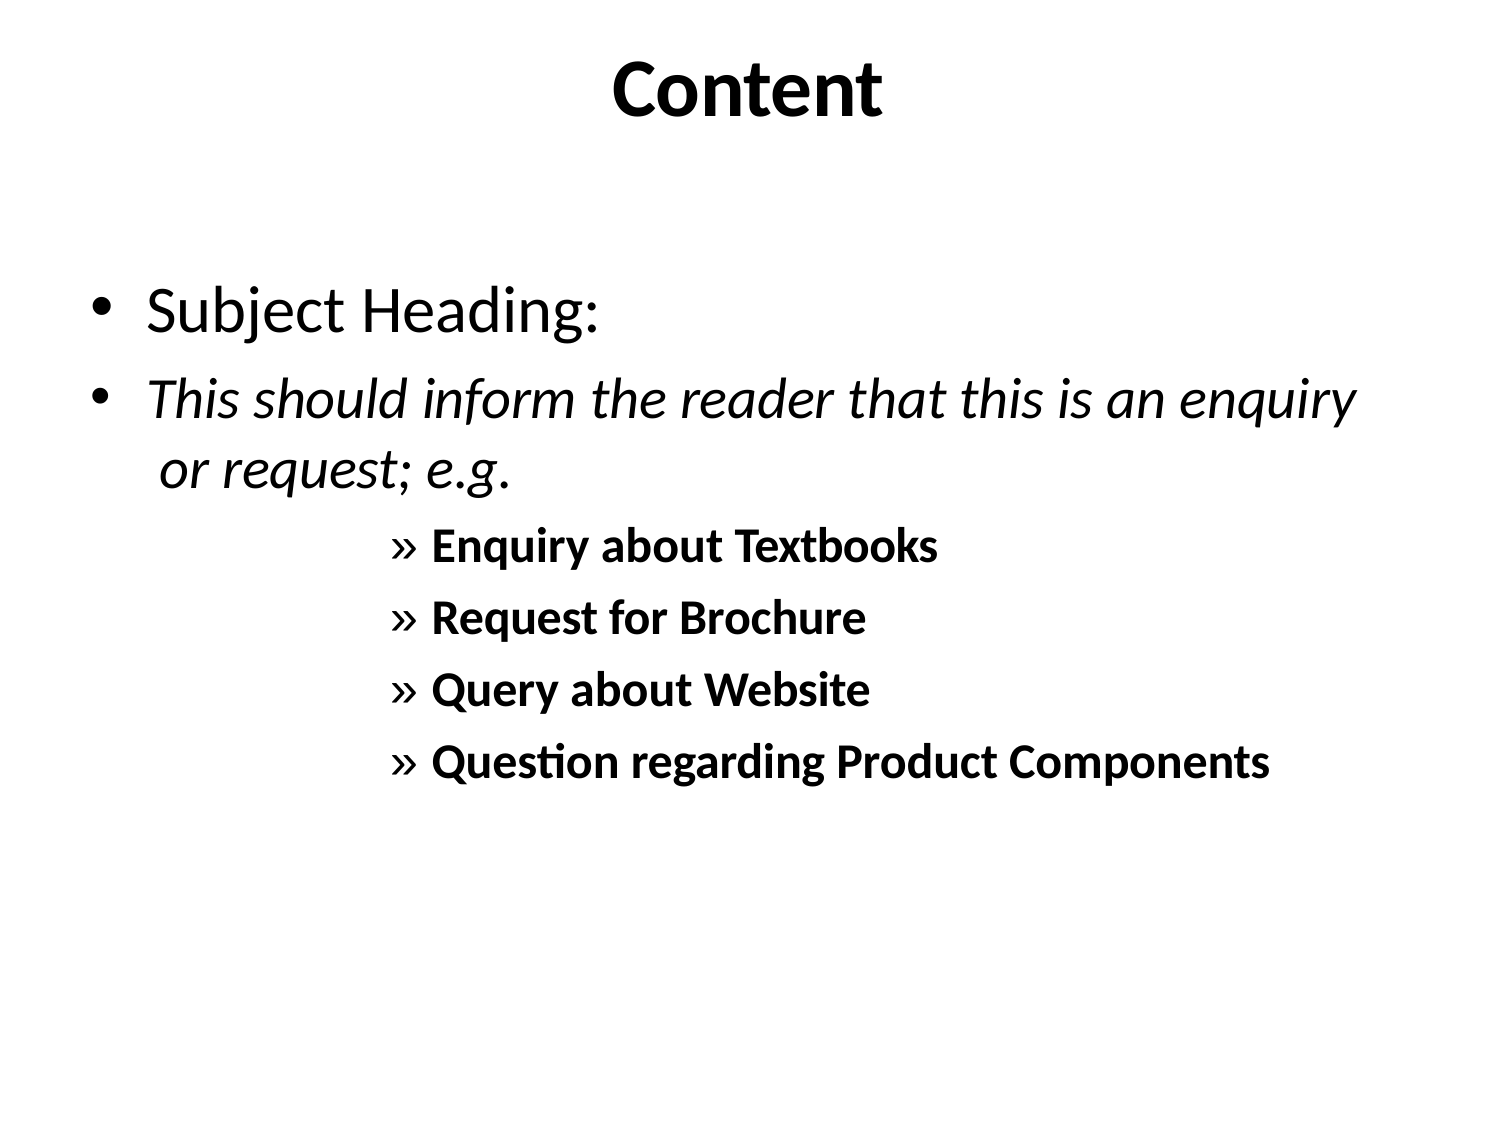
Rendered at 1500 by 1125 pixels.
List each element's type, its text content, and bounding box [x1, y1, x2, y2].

text_box Subject Heading: This should inform the reader that this is an enquiry or request; e.g. » Enquiry about Textbooks » Request for Brochure » Query about Website » Question regarding Product Components [87, 247, 1365, 789]
title Content [610, 31, 1138, 222]
